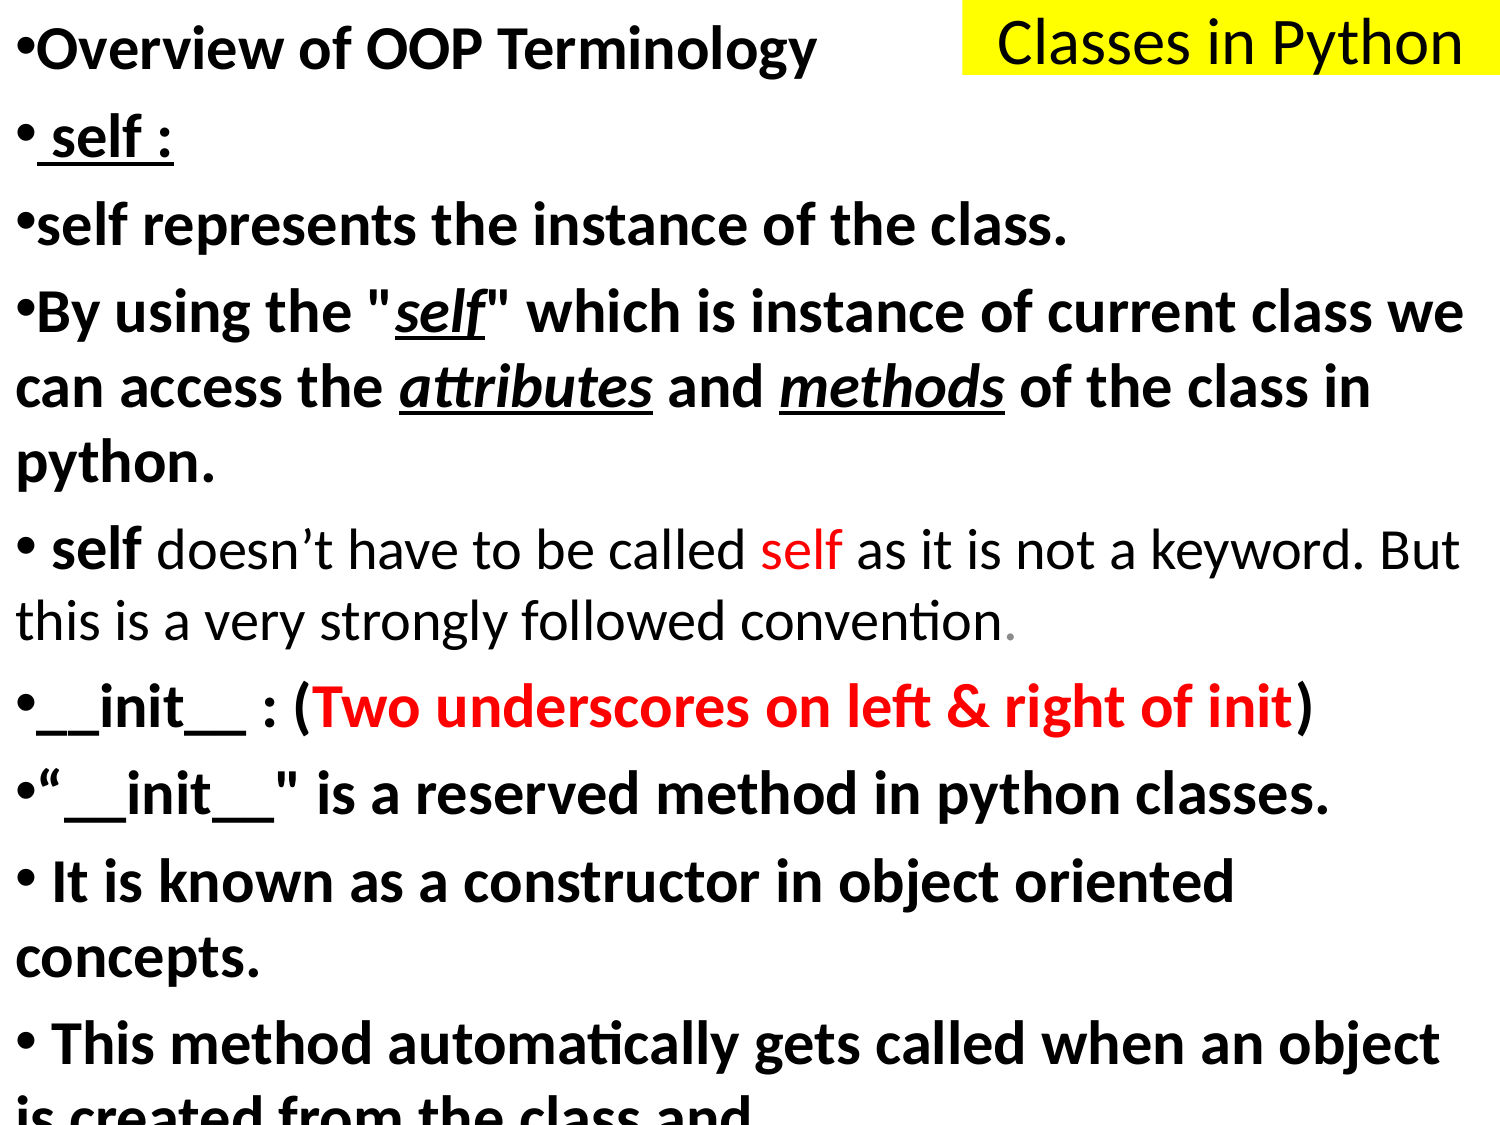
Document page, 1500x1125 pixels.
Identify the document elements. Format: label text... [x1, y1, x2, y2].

subtitle Overview of OOP Terminology self : self represents the instance of the class. By using the "self" which is instance of current class we can access the attributes and methods of the class in python. self doesn’t have to be called self as it is not a keyword. But this is a very strongly followed convention. __init__ : (Two underscores on left & right of init) “__init__" is a reserved method in python classes. It is known as a constructor in object oriented concepts. This method automatically gets called when an object is created from the class and _init_ allow the class to initialize the attributes of a class. [0, 0, 1500, 950]
